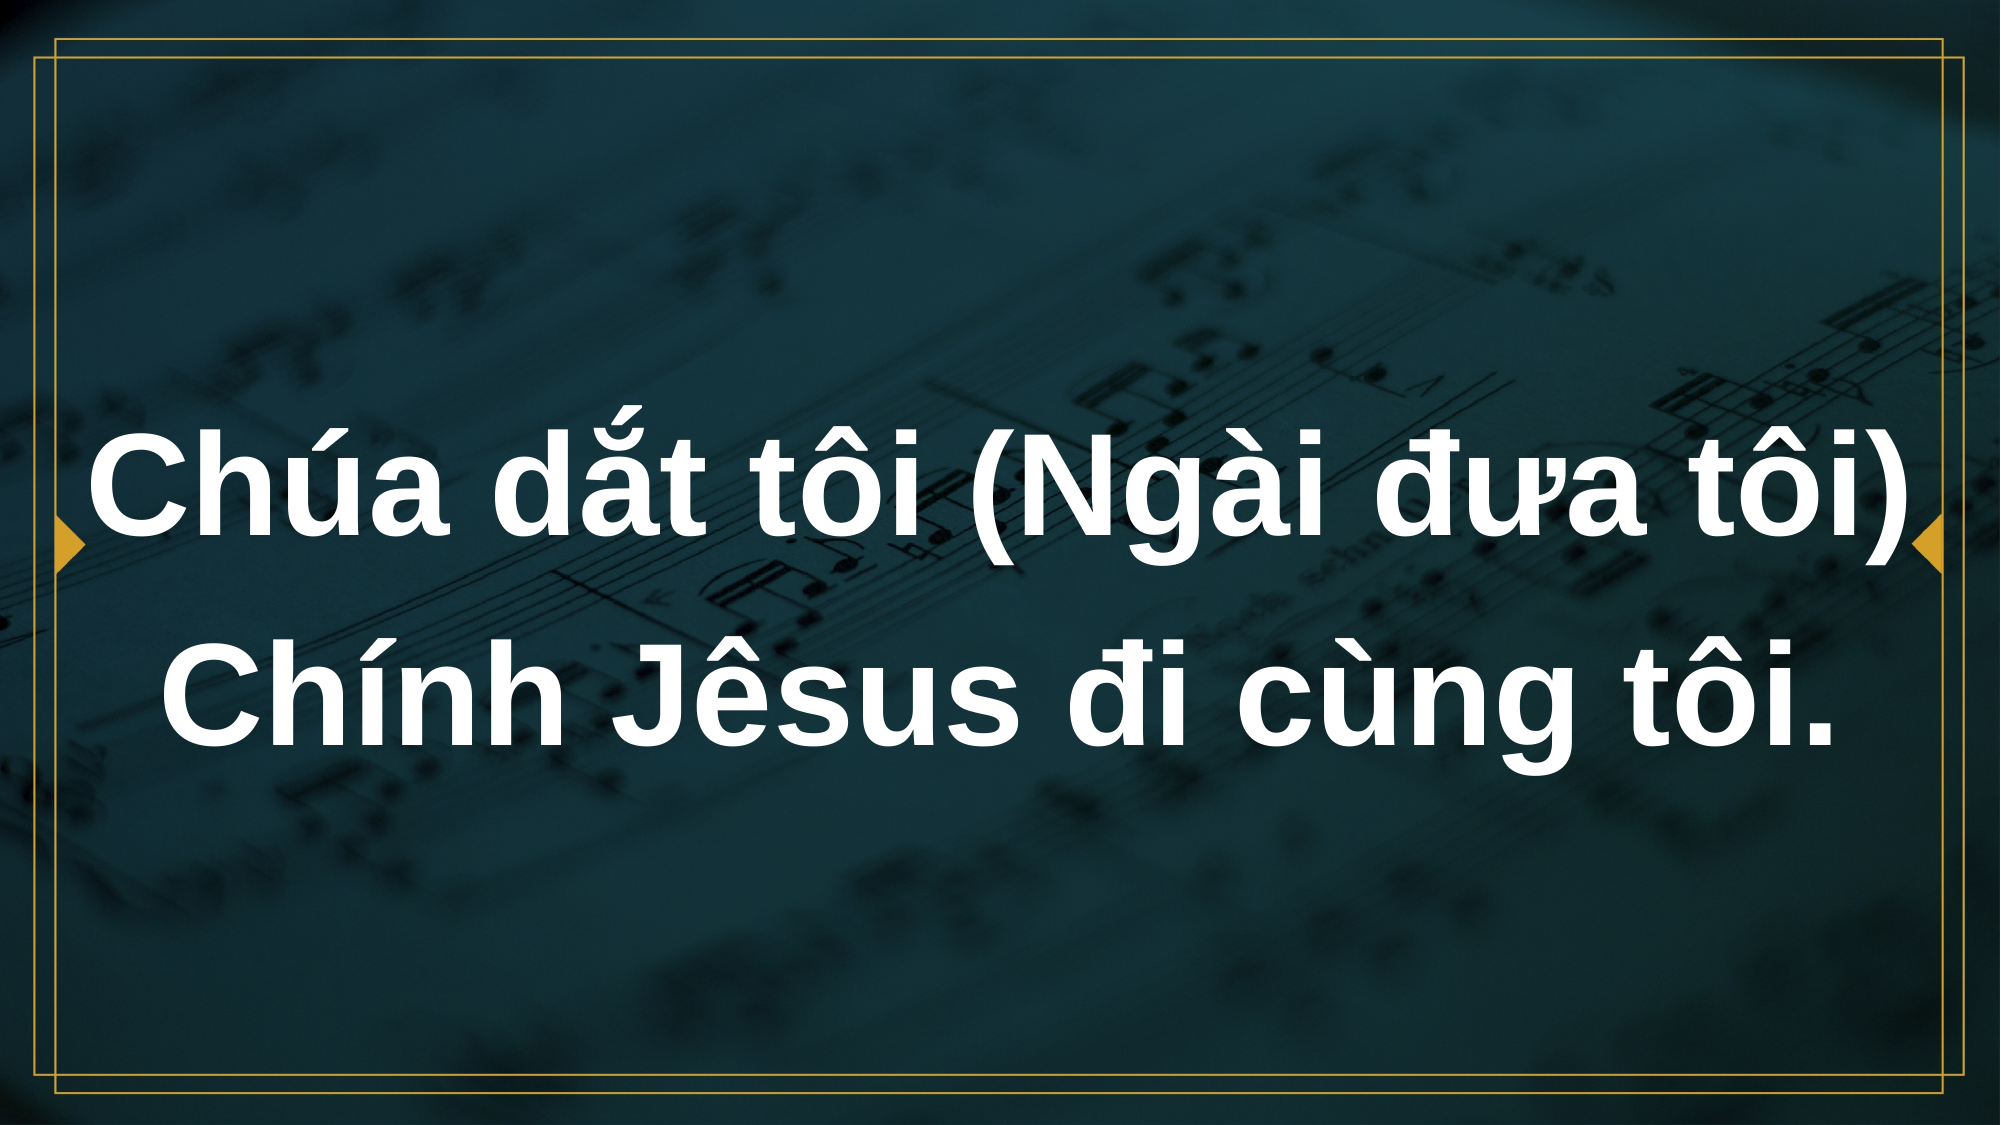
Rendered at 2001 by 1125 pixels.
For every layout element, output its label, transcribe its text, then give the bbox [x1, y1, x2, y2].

picture [0, 0, 2000, 1125]
title Chúa dắt tôi (Ngài đưa tôi) Chính Jêsus đi cùng tôi. [55, 53, 1945, 1077]
